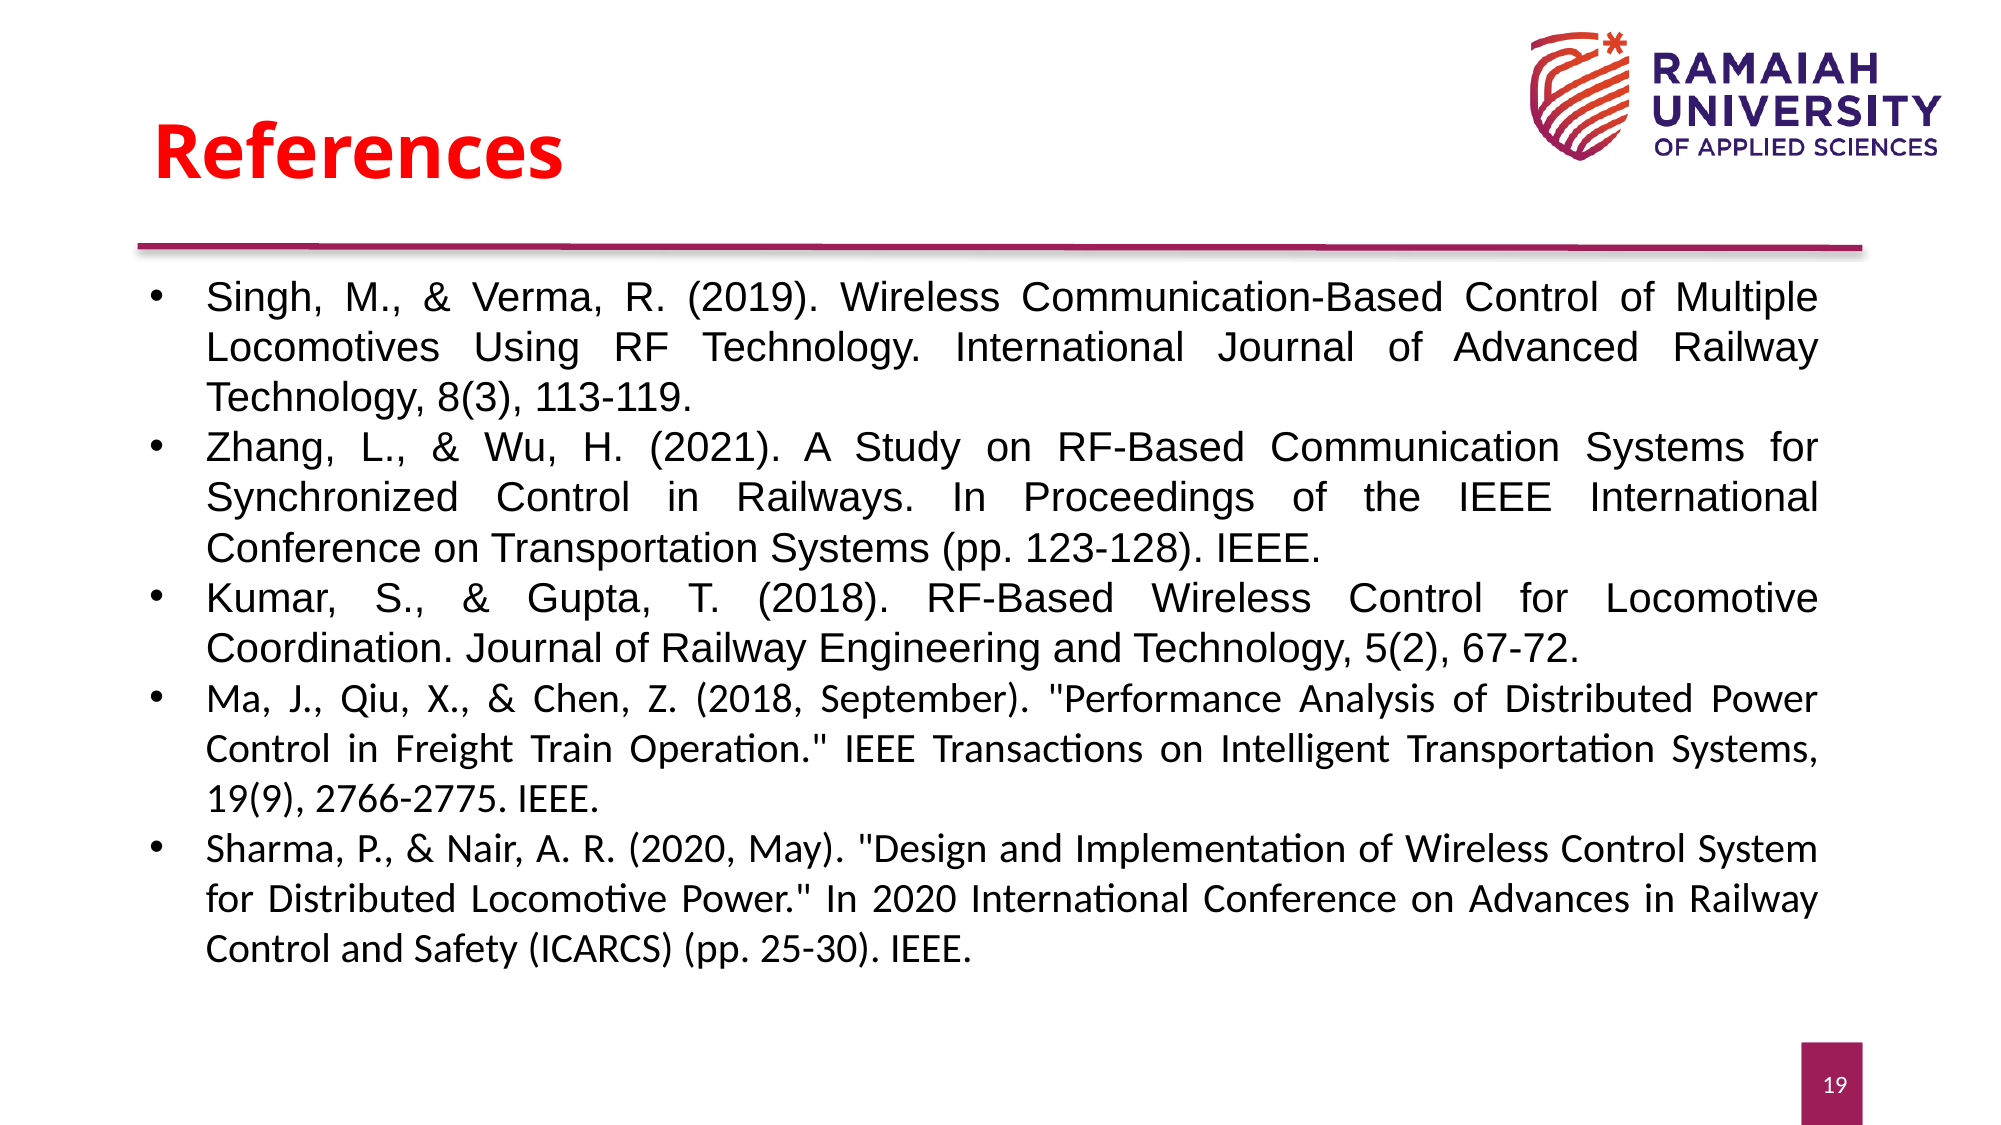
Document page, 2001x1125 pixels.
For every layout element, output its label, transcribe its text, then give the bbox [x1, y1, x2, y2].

title References [137, 59, 1497, 248]
picture [1512, 21, 1976, 169]
list Singh, M., & Verma, R. (2019). Wireless Communication-Based Control of Multiple Locomotives Using RF Technology. International Journal of Advanced Railway Technology, 8(3), 113-119. Zhang, L., & Wu, H. (2021). A Study on RF-Based Communication Systems for Synchronized Control in Railways. In Proceedings of the IEEE International Conference on Transportation Systems (pp. 123-128). IEEE. Kumar, S., & Gupta, T. (2018). RF-Based Wireless Control for Locomotive Coordination. Journal of Railway Engineering and Technology, 5(2), 67-72. Ma, J., Qiu, X., & Chen, Z. (2018, September). "Performance Analysis of Distributed Power Control in Freight Train Operation." IEEE Transactions on Intelligent Transportation Systems, 19(9), 2766-2775. IEEE. Sharma, P., & Nair, A. R. (2020, May). "Design and Implementation of Wireless Control System for Distributed Locomotive Power." In 2020 International Conference on Advances in Railway Control and Safety (ICARCS) (pp. 25-30). IEEE. [134, 262, 1835, 1125]
